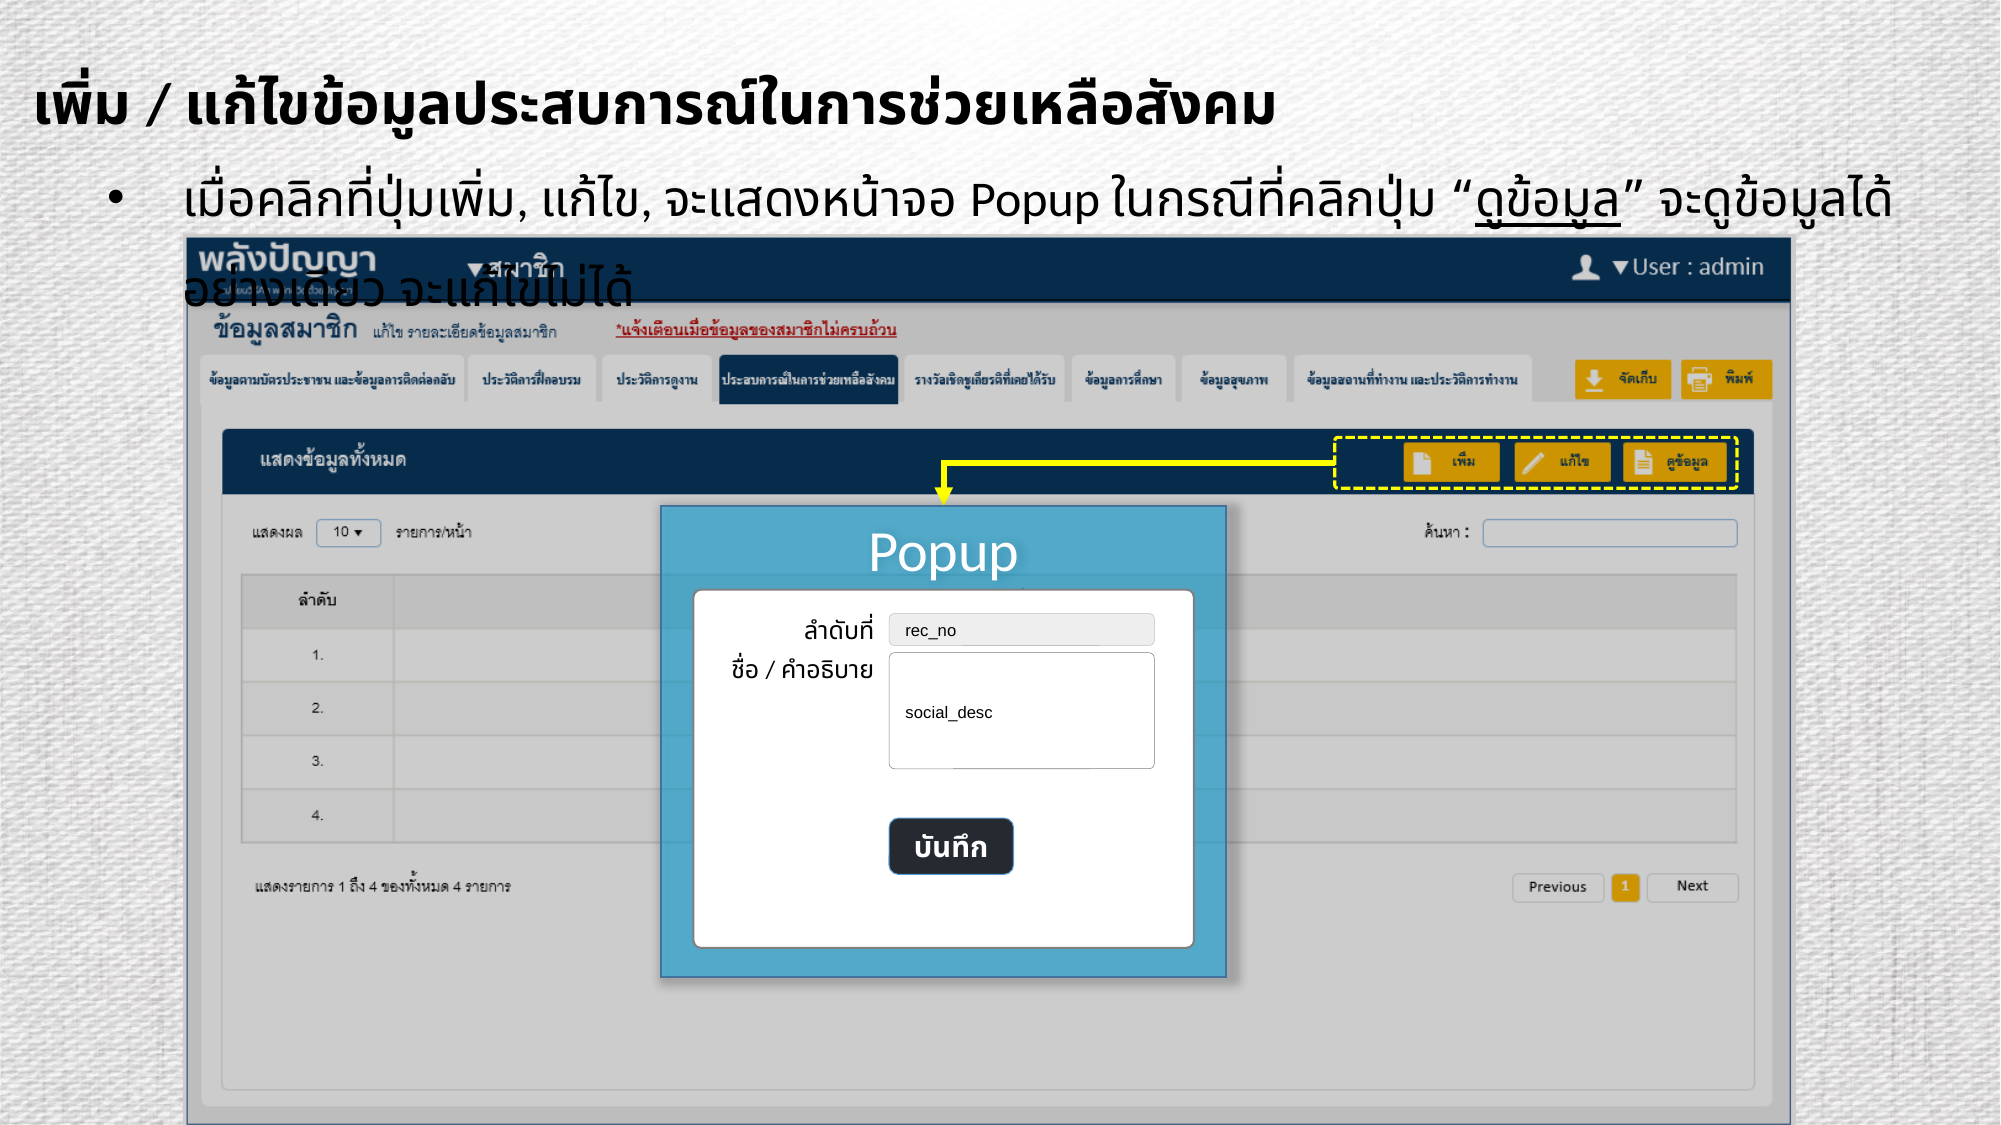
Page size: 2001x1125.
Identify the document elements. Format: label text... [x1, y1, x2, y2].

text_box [943, 462, 1335, 507]
picture [0, 0, 2001, 1125]
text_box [661, 506, 1227, 977]
text_box เพิ่ม / แก้ไขข้อมูลประสบการณ์ในการช่วยเหลือสังคม เมื่อคลิกที่ปุ่มเพิ่ม, แก้ไข, จะแสดงหน้าจอ Popup ในกรณีที่คลิกปุ่ม “ดูข้อมูล” จะดูข้อมูลได้อย่างเดียว จะแก้ไขไม่ได้ [17, 24, 1962, 324]
